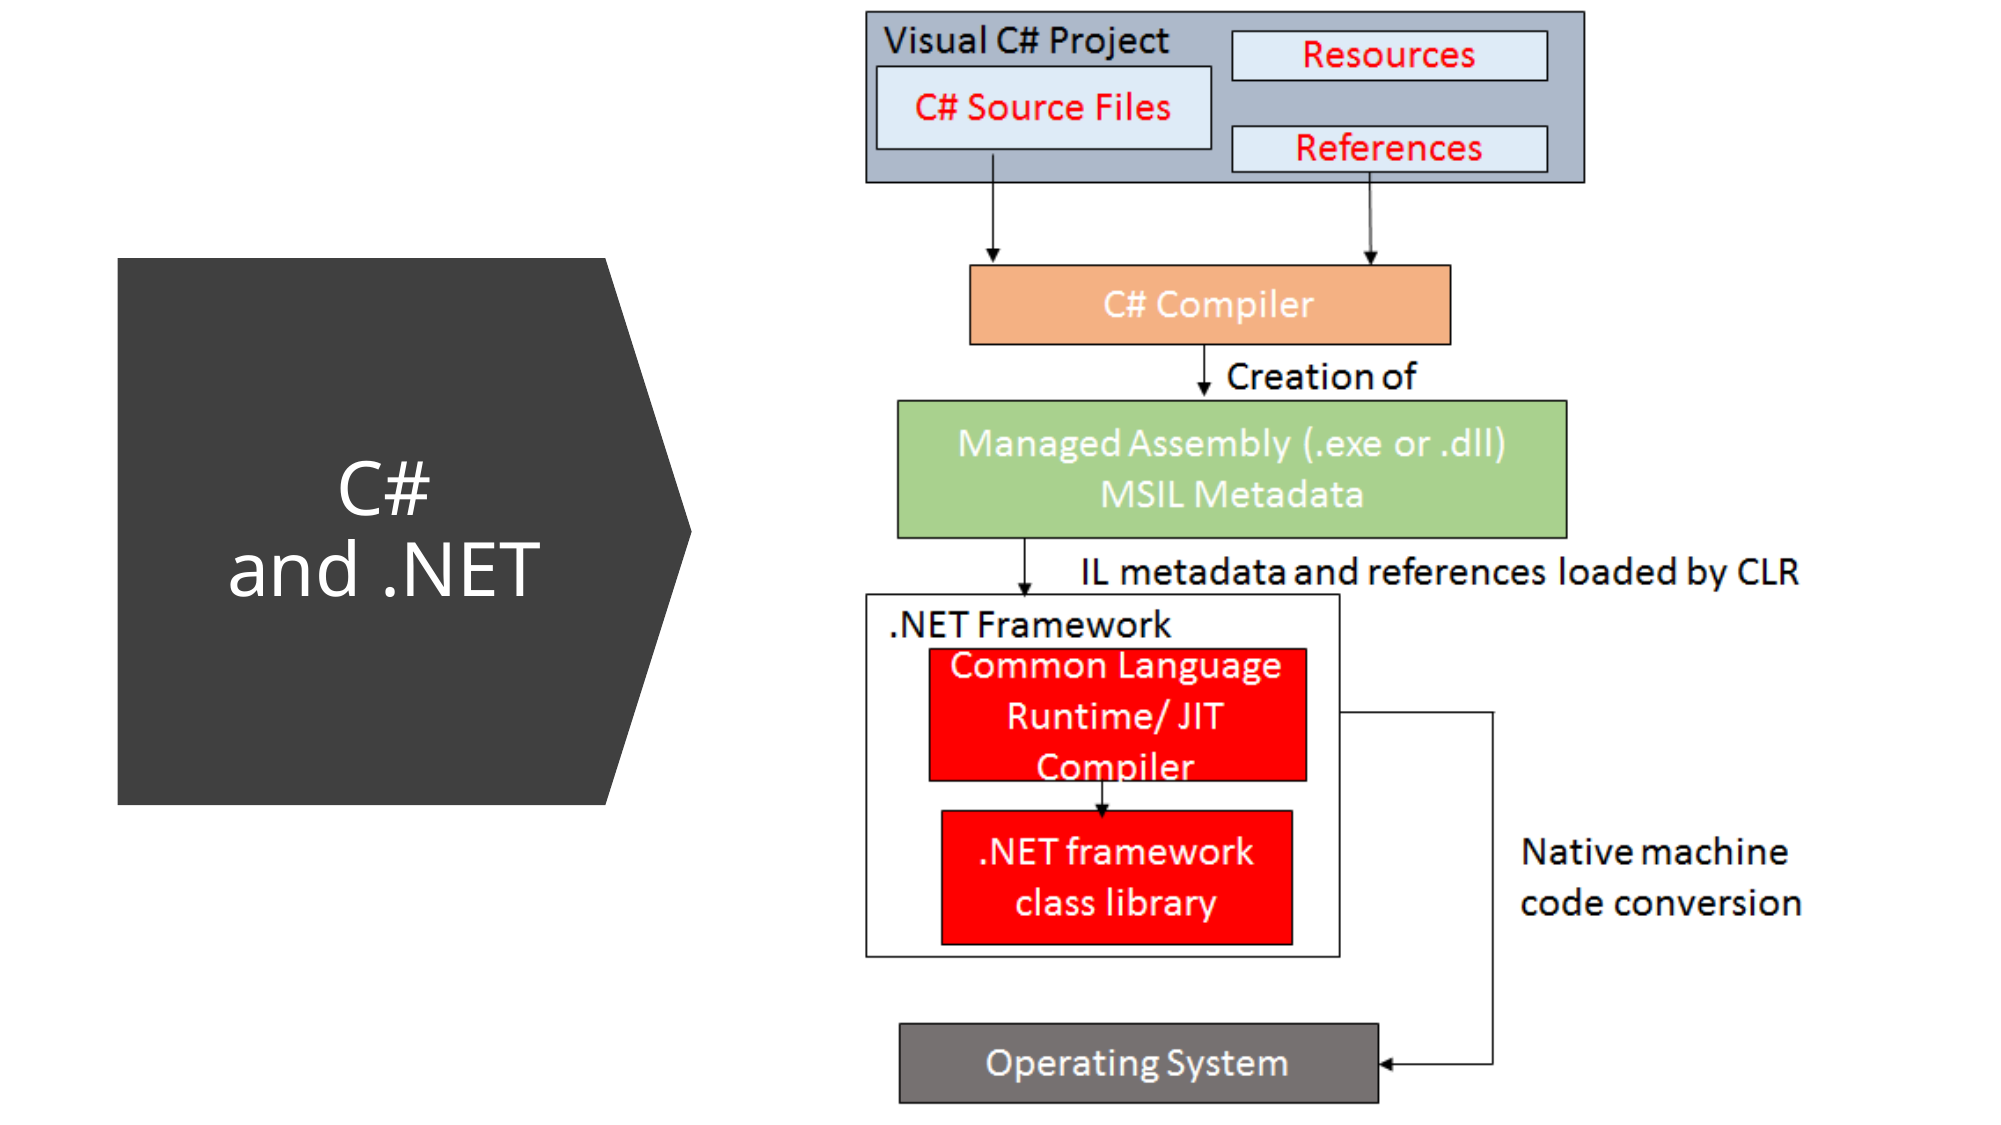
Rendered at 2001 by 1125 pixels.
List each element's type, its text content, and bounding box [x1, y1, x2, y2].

picture [856, 0, 1832, 1114]
title C# and .NET [168, 322, 601, 741]
text_box [116, 256, 694, 807]
